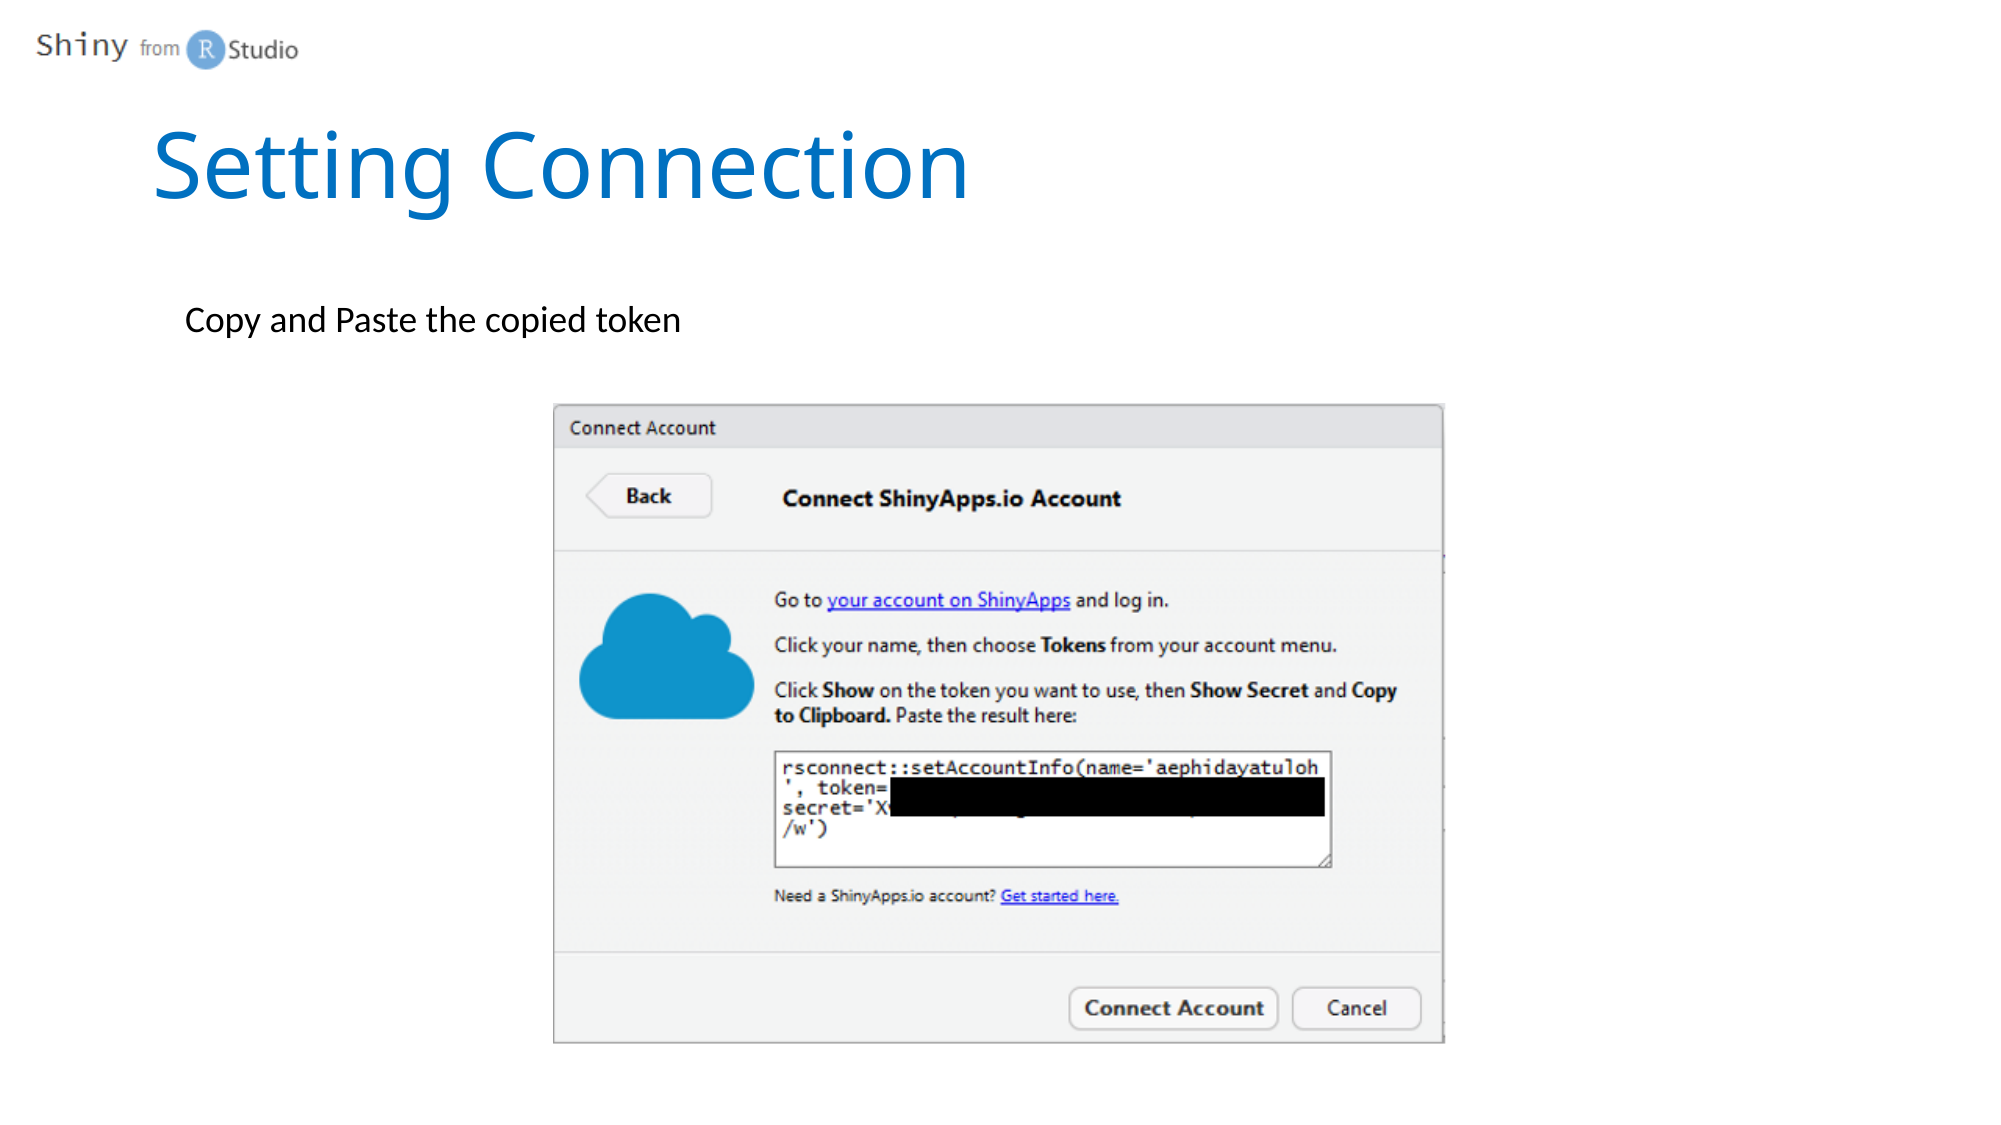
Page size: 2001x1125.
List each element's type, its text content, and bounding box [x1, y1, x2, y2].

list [553, 403, 1447, 1047]
text_box Copy and Paste the copied token [170, 287, 698, 347]
title Setting Connection [137, 59, 1863, 278]
picture [22, 13, 313, 85]
